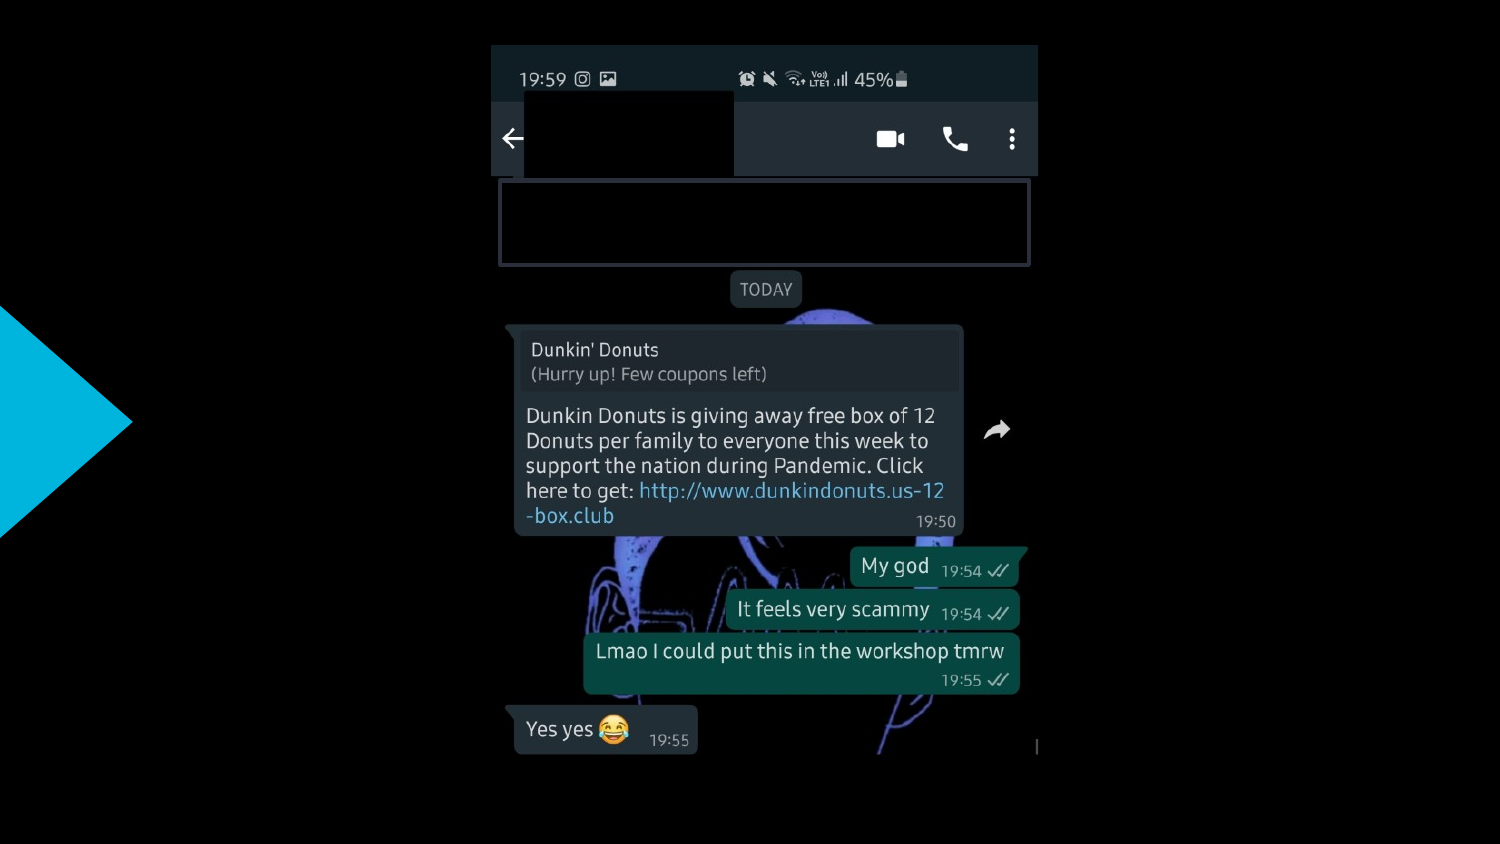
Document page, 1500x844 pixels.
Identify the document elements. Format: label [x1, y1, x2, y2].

picture [490, 45, 1039, 777]
